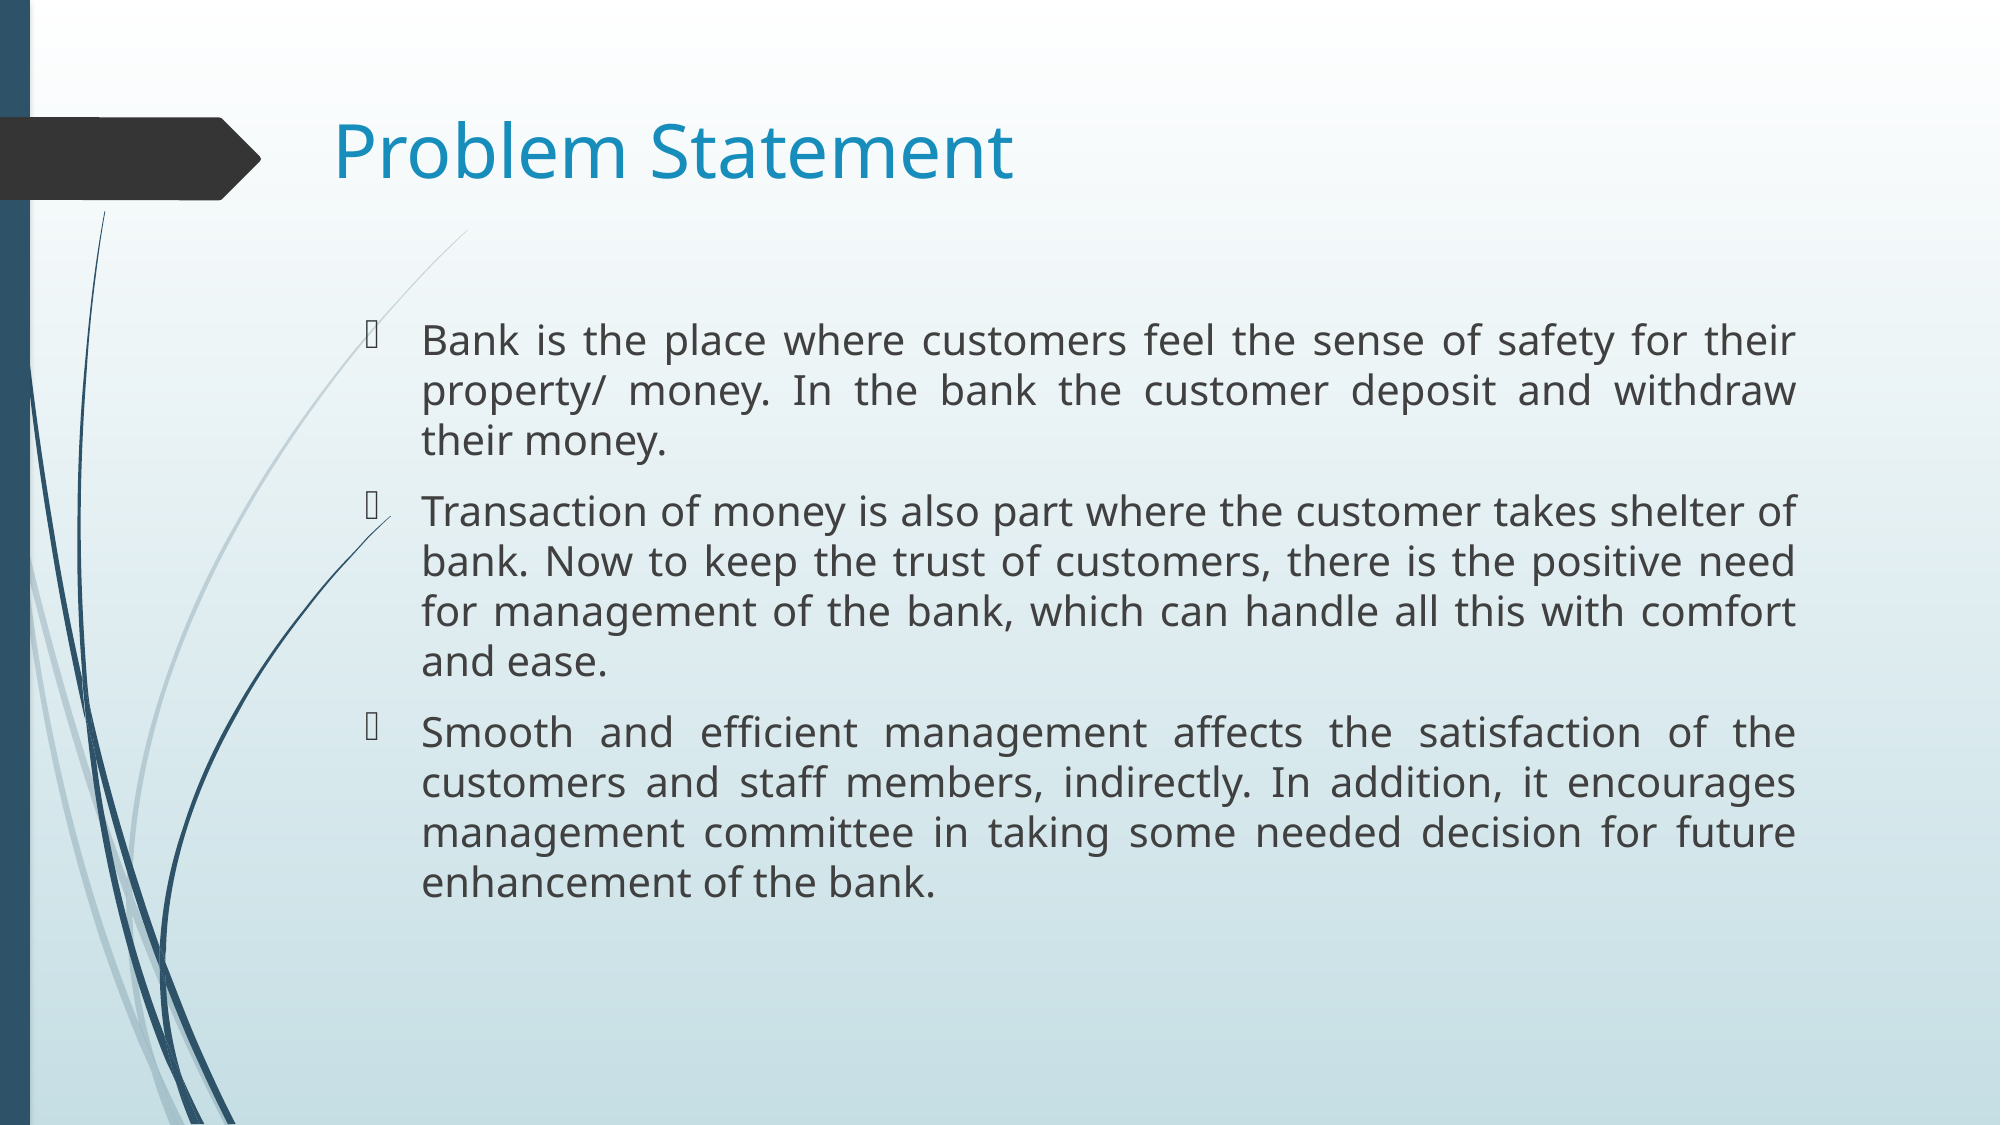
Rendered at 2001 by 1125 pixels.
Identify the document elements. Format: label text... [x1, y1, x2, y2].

list Bank is the place where customers feel the sense of safety for their property/ money. In the bank the customer deposit and withdraw their money. Transaction of money is also part where the customer takes shelter of bank. Now to keep the trust of customers, there is the positive need for management of the bank, which can handle all this with comfort and ease. Smooth and efficient management affects the satisfaction of the customers and staff members, indirectly. In addition, it encourages management committee in taking some needed decision for future enhancement of the bank. [349, 306, 1813, 926]
title Problem Statement [317, 96, 1779, 307]
